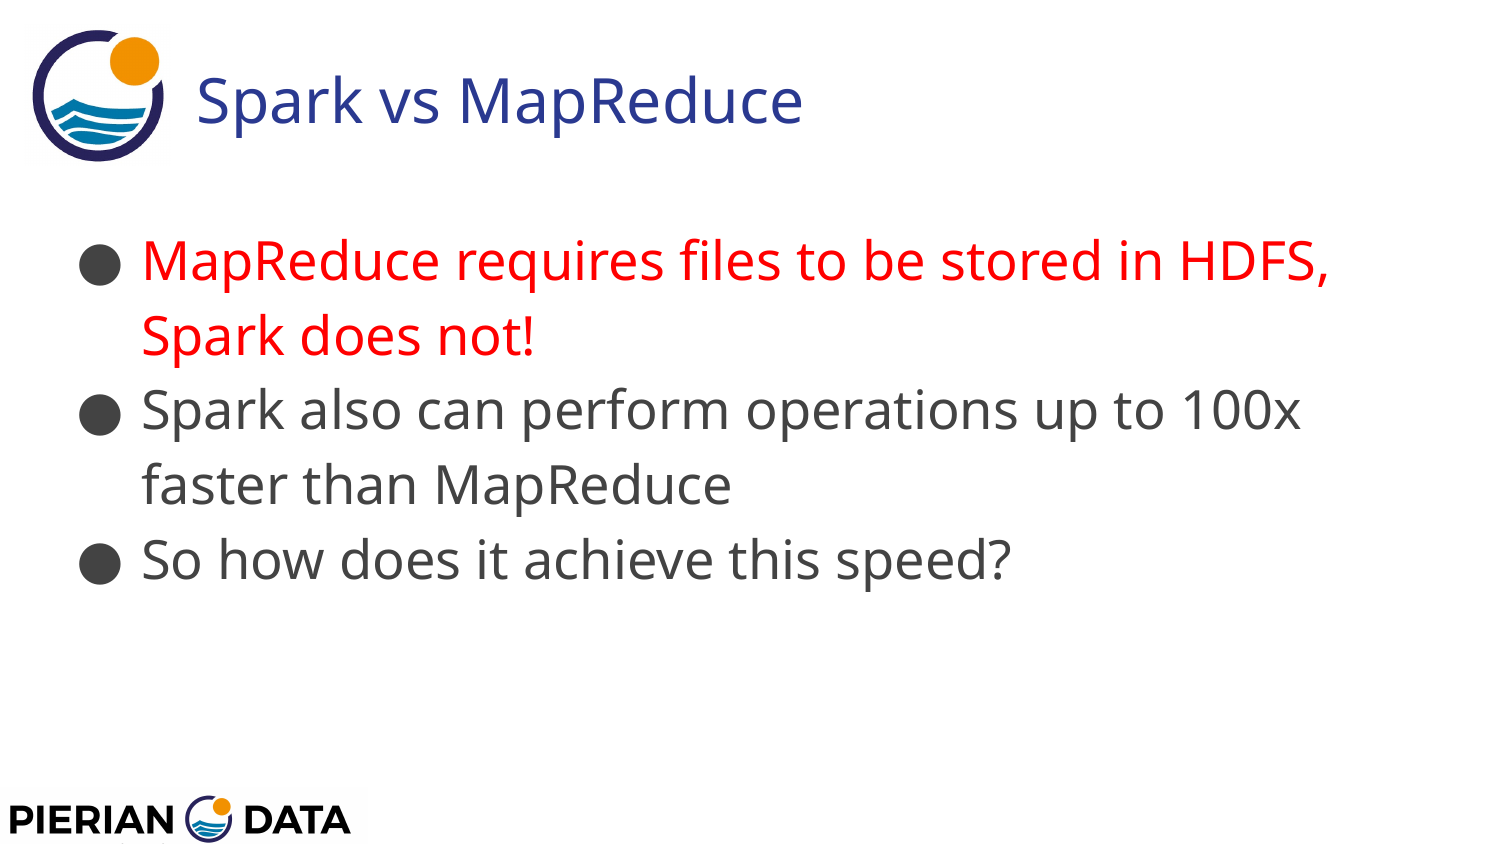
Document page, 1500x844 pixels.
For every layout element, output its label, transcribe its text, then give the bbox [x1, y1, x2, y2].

text_box [176, 34, 1330, 157]
text_box Spark vs MapReduce [181, 45, 1500, 146]
picture [0, 787, 368, 844]
picture [24, 24, 172, 167]
text_box MapReduce requires files to be stored in HDFS, Spark does not! Spark also can perform operations up to 100x faster than MapReduce So how does it achieve this speed? [51, 201, 1449, 750]
